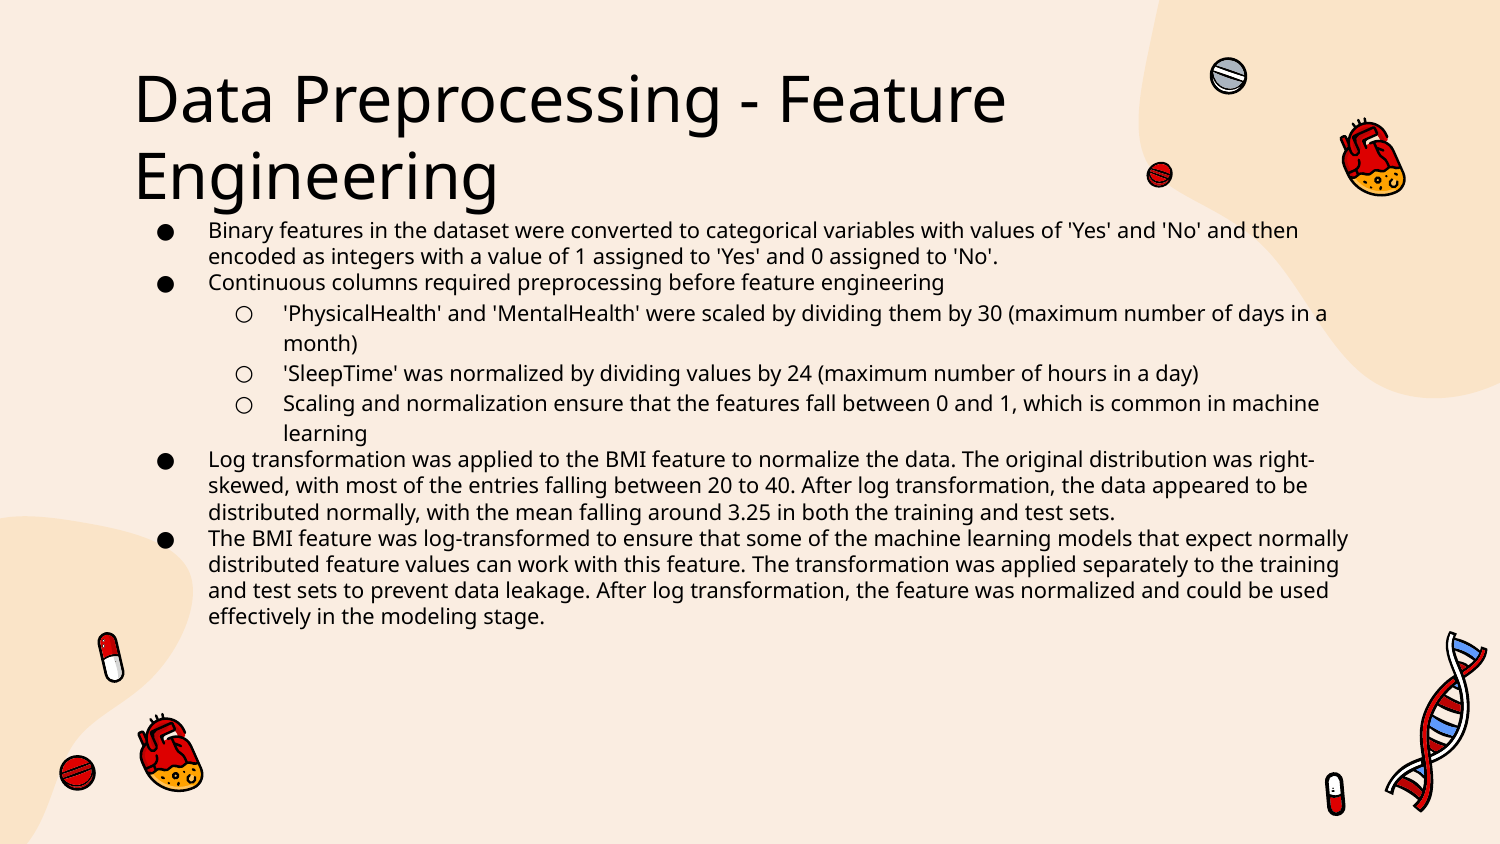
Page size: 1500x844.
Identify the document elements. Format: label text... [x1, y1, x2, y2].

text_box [1397, 629, 1474, 815]
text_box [1207, 56, 1250, 95]
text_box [1342, 117, 1397, 202]
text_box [140, 712, 195, 798]
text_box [1318, 773, 1352, 816]
title Data Preprocessing - Feature Engineering [118, 88, 1382, 182]
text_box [1146, 161, 1175, 188]
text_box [59, 754, 96, 791]
list Binary features in the dataset were converted to categorical variables with values of 'Yes' and 'No' and then encoded as integers with a value of 1 assigned to 'Yes' and 0 assigned to 'No'. Continuous columns required preprocessing before feature engineering 'PhysicalHealth' and 'MentalHealth' were scaled by dividing them by 30 (maximum number of days in a month) 'SleepTime' was normalized by dividing values by 24 (maximum number of hours in a day) Scaling and normalization ensure that the features fall between 0 and 1, which is common in machine learning Log transformation was applied to the BMI feature to normalize the data. The original distribution was right-skewed, with most of the entries falling between 20 to 40. After log transformation, the data appeared to be distributed normally, with the mean falling around 3.25 in both the training and test sets. The BMI feature was log-transformed to ensure that some of the machine learning models that expect normally distributed feature values can work with this feature. The transformation was applied separately to the training and test sets to prevent data leakage. After log transformation, the feature was normalized and could be used effectively in the modeling stage. [118, 201, 1382, 769]
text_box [96, 631, 126, 684]
